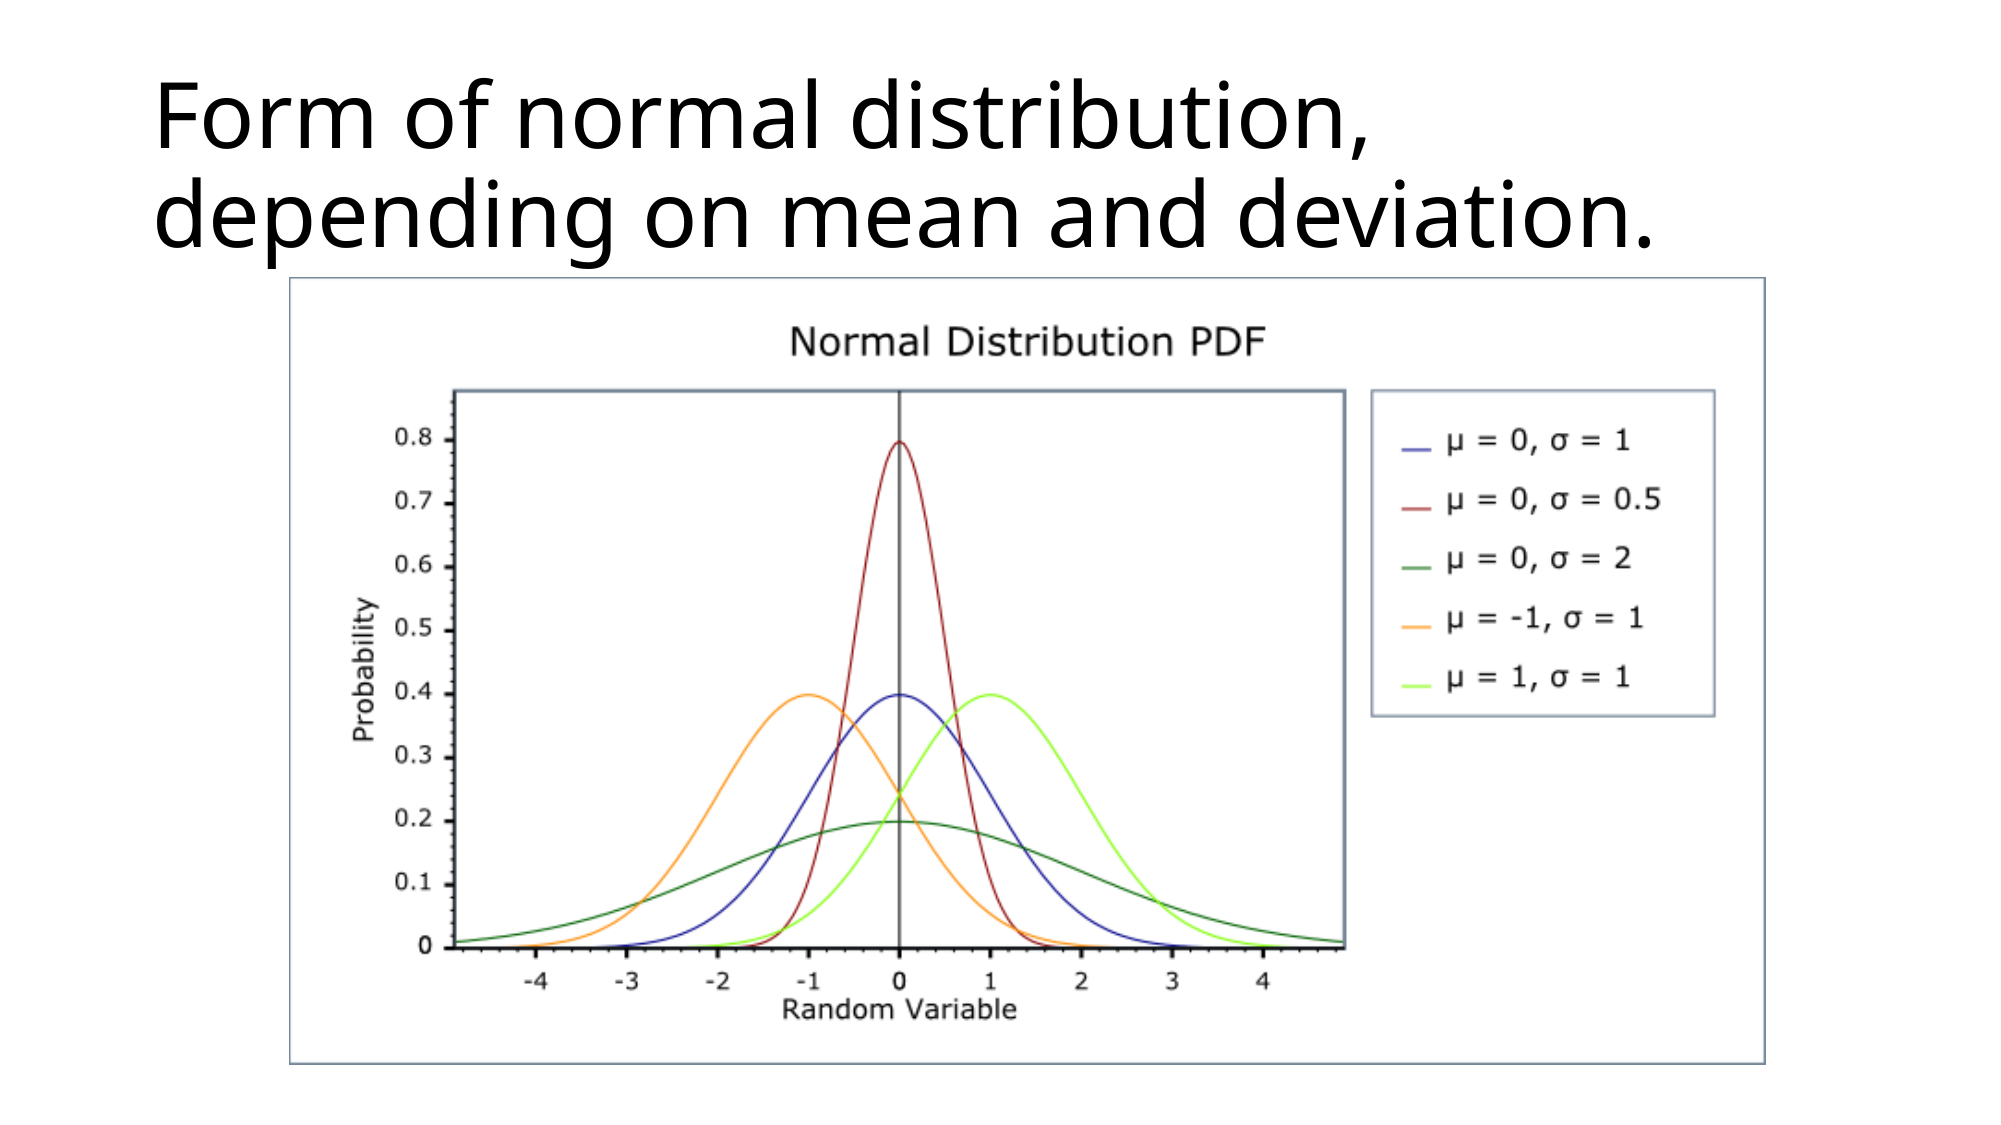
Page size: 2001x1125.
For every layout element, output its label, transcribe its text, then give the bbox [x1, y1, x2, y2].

title Form of normal distribution, depending on mean and deviation. [137, 59, 1863, 278]
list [289, 277, 1766, 1066]
